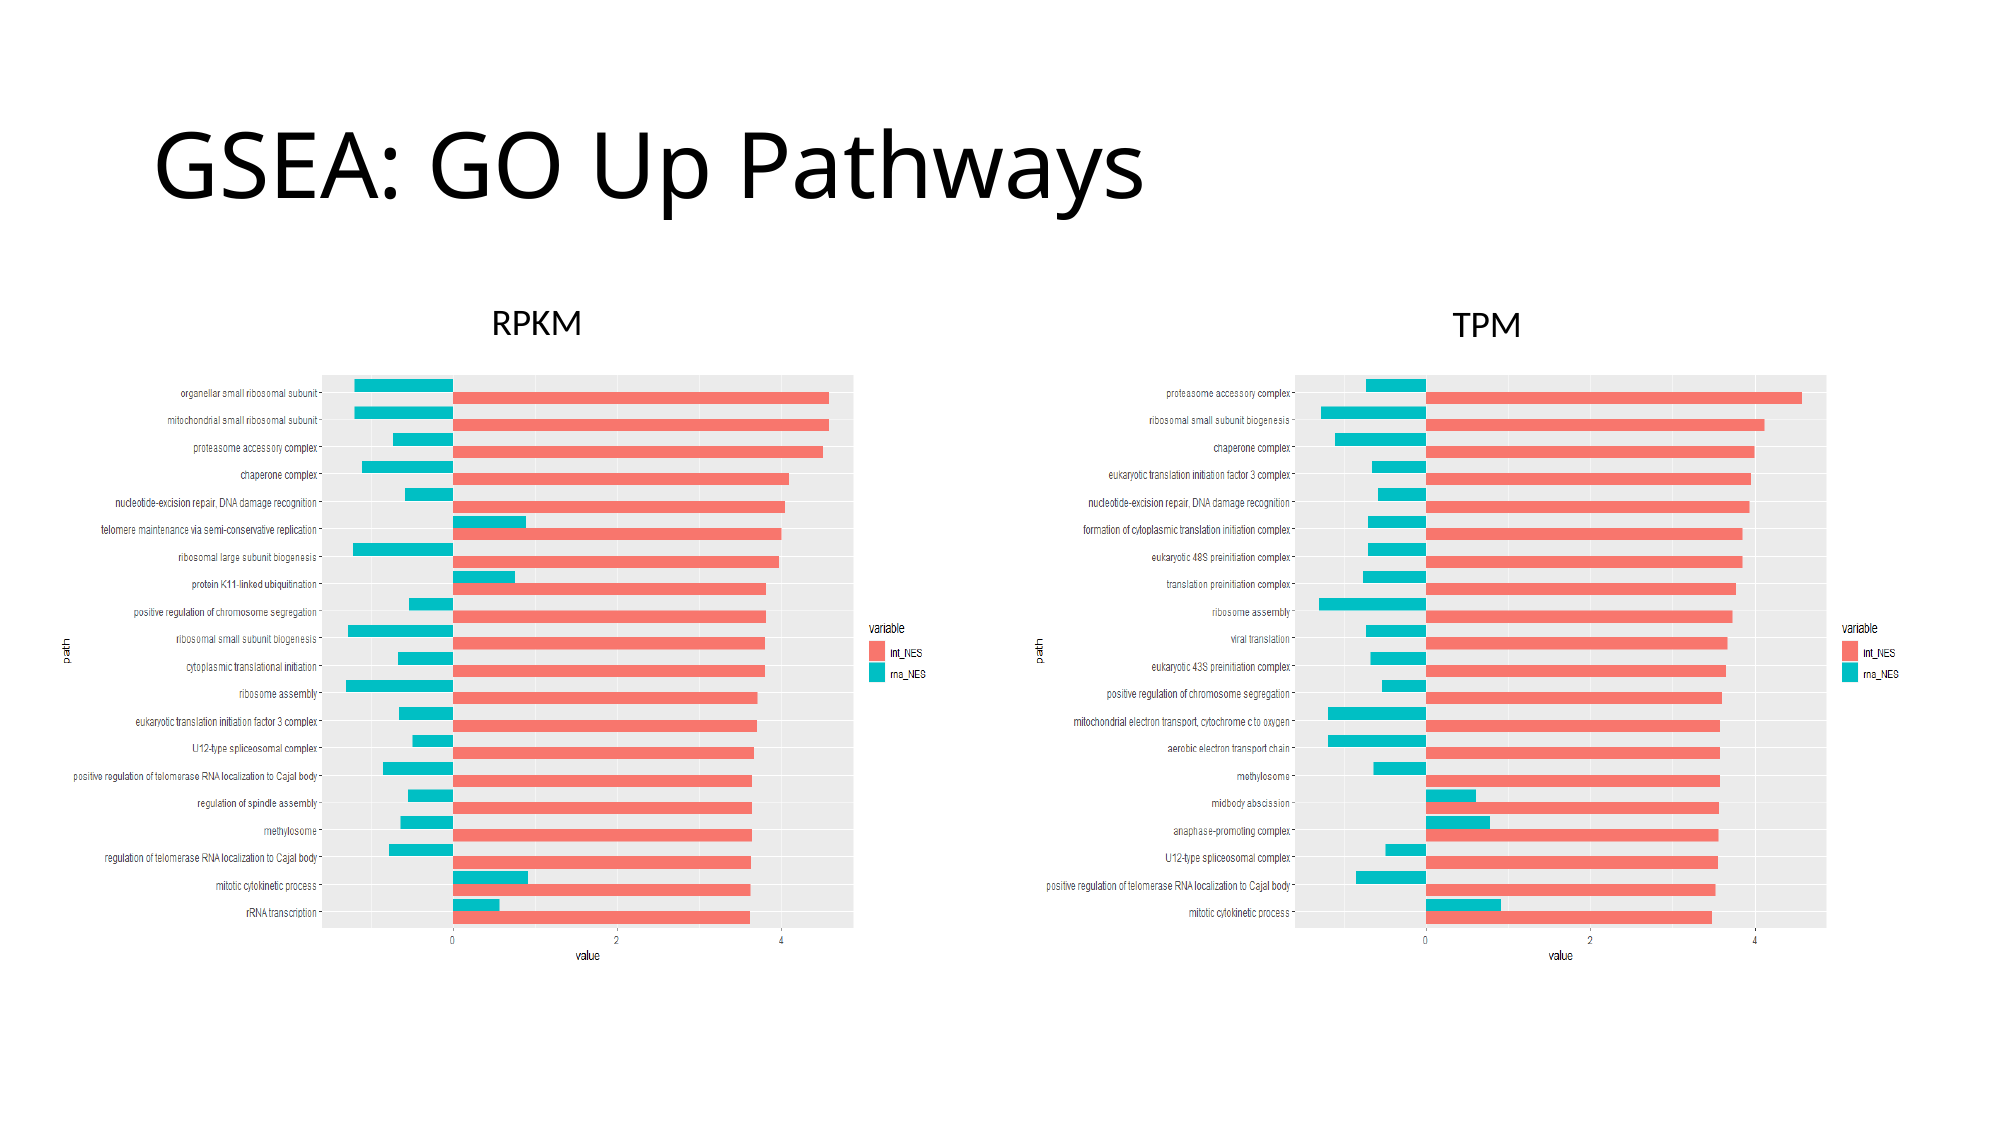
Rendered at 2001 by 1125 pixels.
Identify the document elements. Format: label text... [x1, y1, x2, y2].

picture [1028, 368, 1909, 969]
text_box TPM [1275, 292, 1699, 353]
text_box RPKM [325, 290, 749, 351]
title GSEA: GO Up Pathways [137, 59, 1863, 278]
picture [55, 368, 936, 969]
